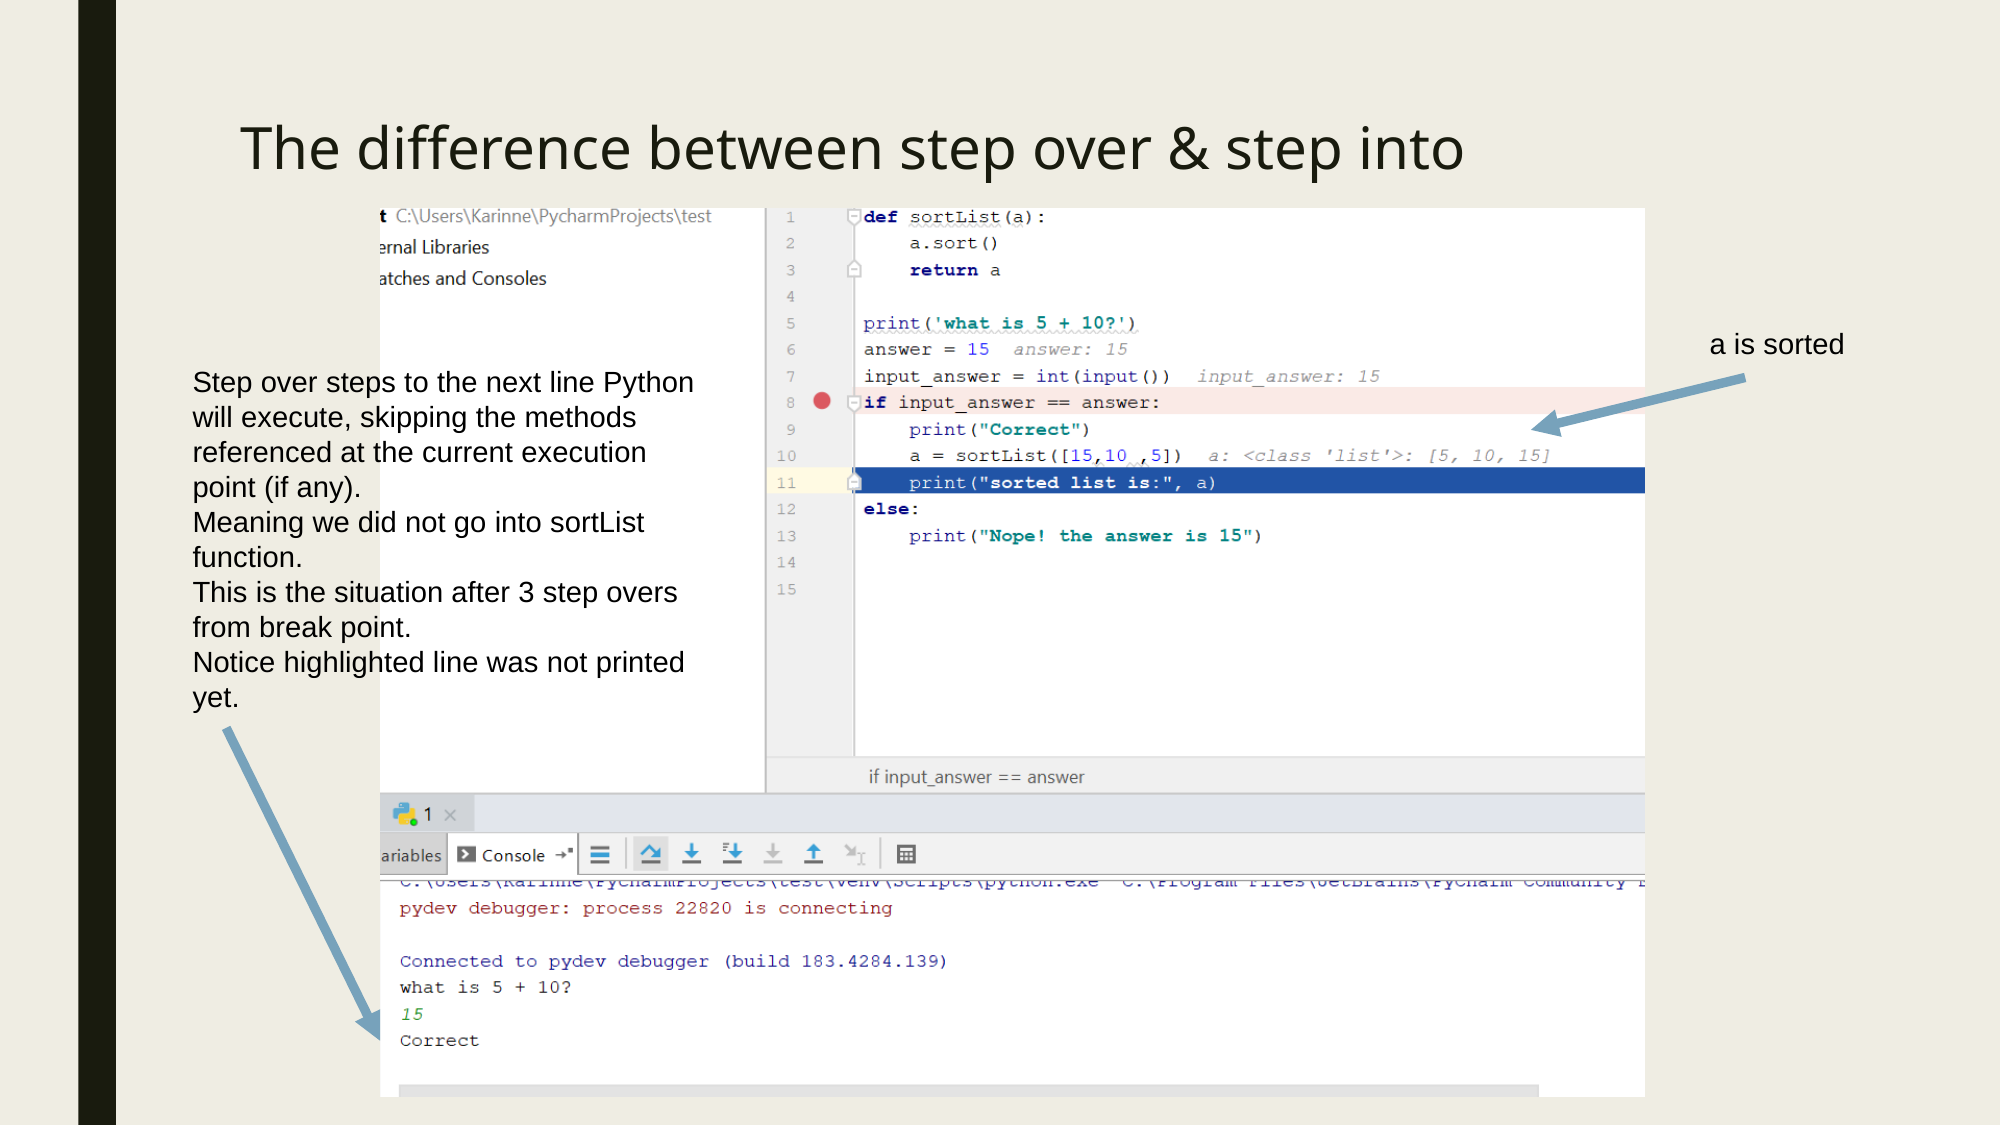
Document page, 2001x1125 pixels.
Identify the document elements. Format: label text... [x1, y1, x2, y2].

text_box Step over steps to the next line Python will execute, skipping the methods referenced at the current execution point (if any). Meaning we did not go into sortList function. This is the situation after 3 step overs from break point. Notice highlighted line was not printed yet. [177, 356, 374, 756]
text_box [1530, 377, 1746, 431]
title The difference between step over & step into [225, 112, 1800, 357]
text_box a is sorted [1694, 318, 1921, 369]
picture [379, 208, 1646, 1097]
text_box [225, 727, 381, 1041]
